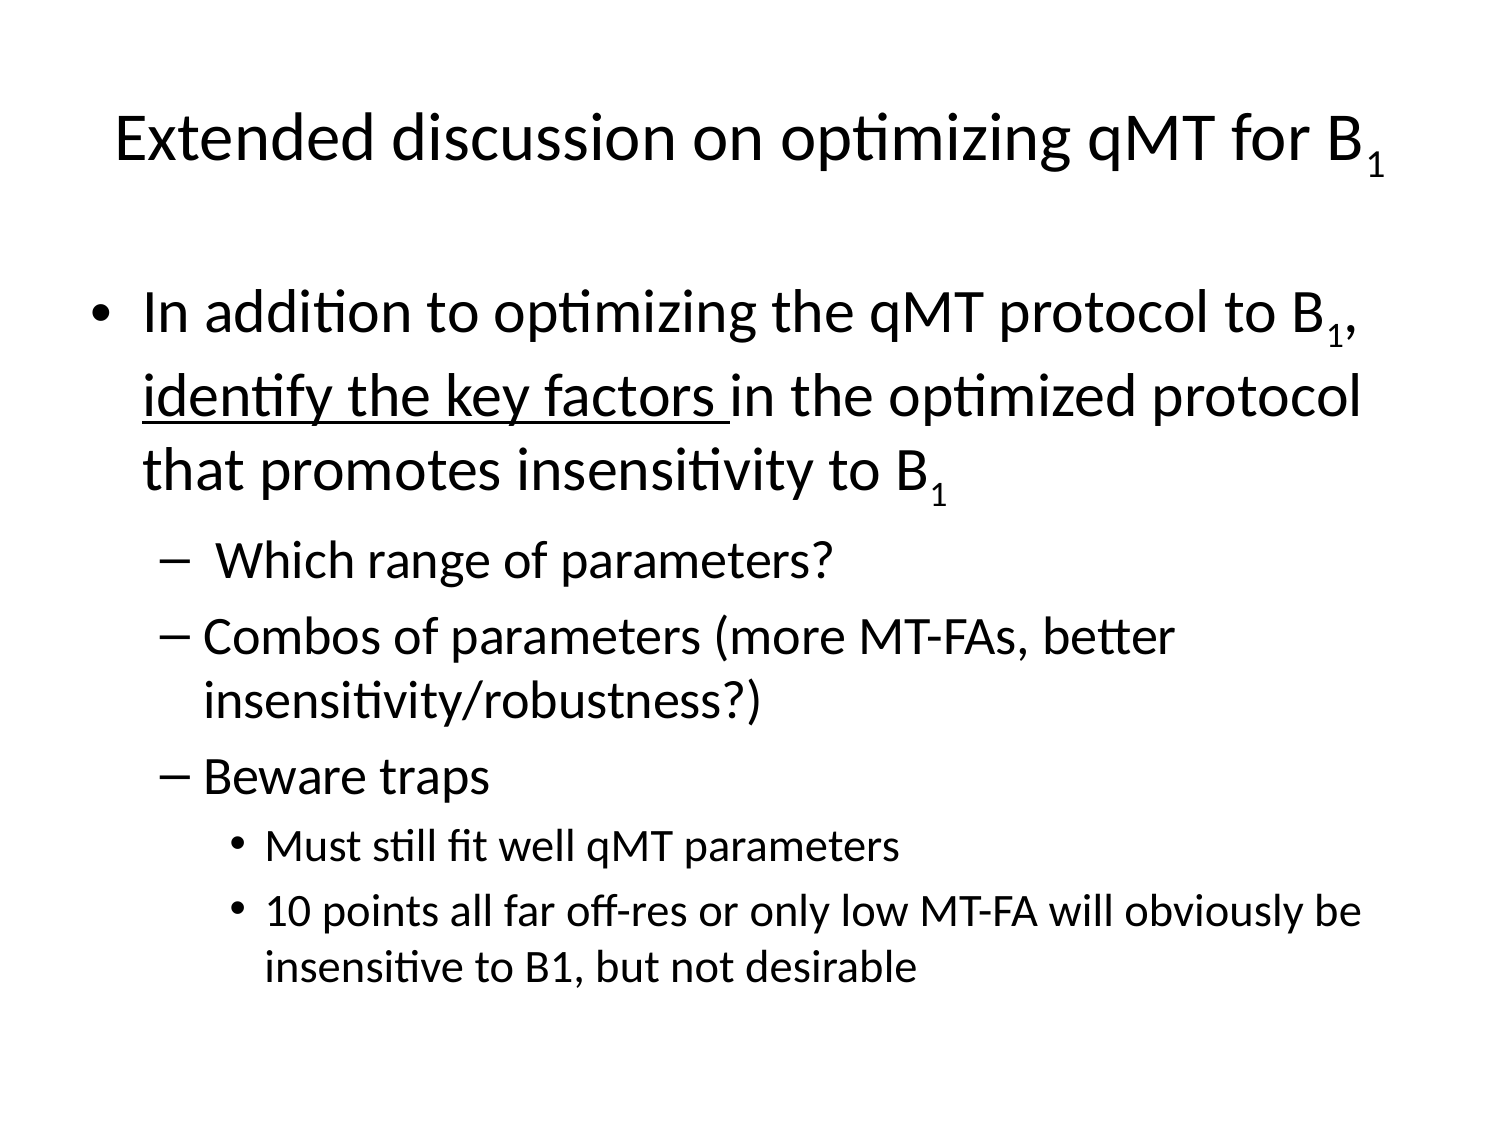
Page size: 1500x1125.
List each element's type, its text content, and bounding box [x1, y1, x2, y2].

list In addition to optimizing the qMT protocol to B1, identify the key factors in the optimized protocol that promotes insensitivity to B1 Which range of parameters? Combos of parameters (more MT-FAs, better insensitivity/robustness?) Beware traps Must still fit well qMT parameters 10 points all far off-res or only low MT-FA will obviously be insensitive to B1, but not desirable [75, 262, 1425, 1005]
title Extended discussion on optimizing qMT for B1 [75, 45, 1425, 233]
